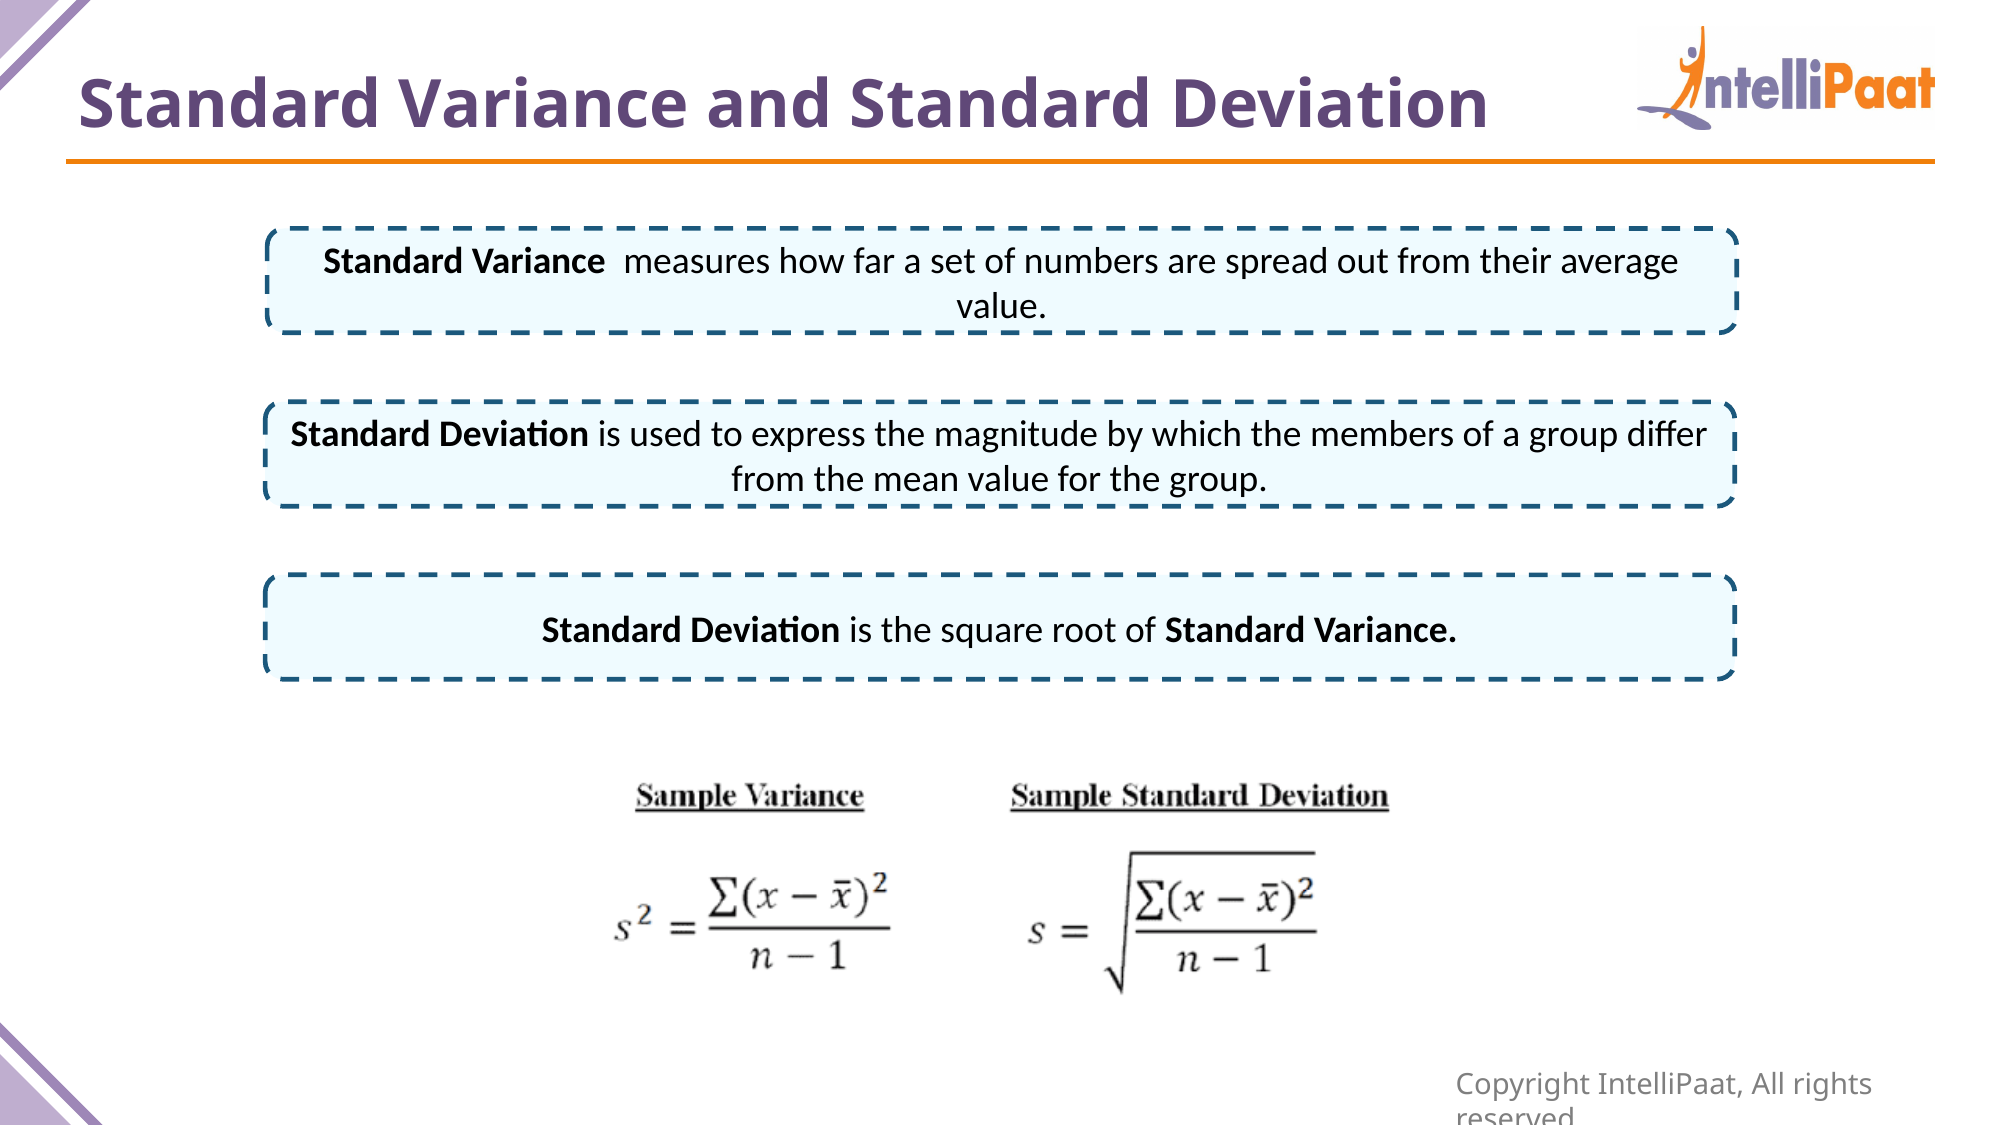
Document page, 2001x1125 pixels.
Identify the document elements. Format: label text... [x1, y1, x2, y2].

picture [1637, 26, 1935, 130]
text_box Standard Variance measures how far a set of numbers are spread out from their average value. [458, 228, 1737, 333]
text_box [0, 0, 451, 1125]
text_box Standard Deviation is the square root of Standard Variance. [458, 574, 1735, 680]
text_box Standard Variance and Standard Deviation [458, 37, 1535, 164]
text_box Standard Deviation is used to express the magnitude by which the members of a group differ from the mean value for the group. [458, 401, 1735, 507]
picture [601, 766, 1403, 1014]
